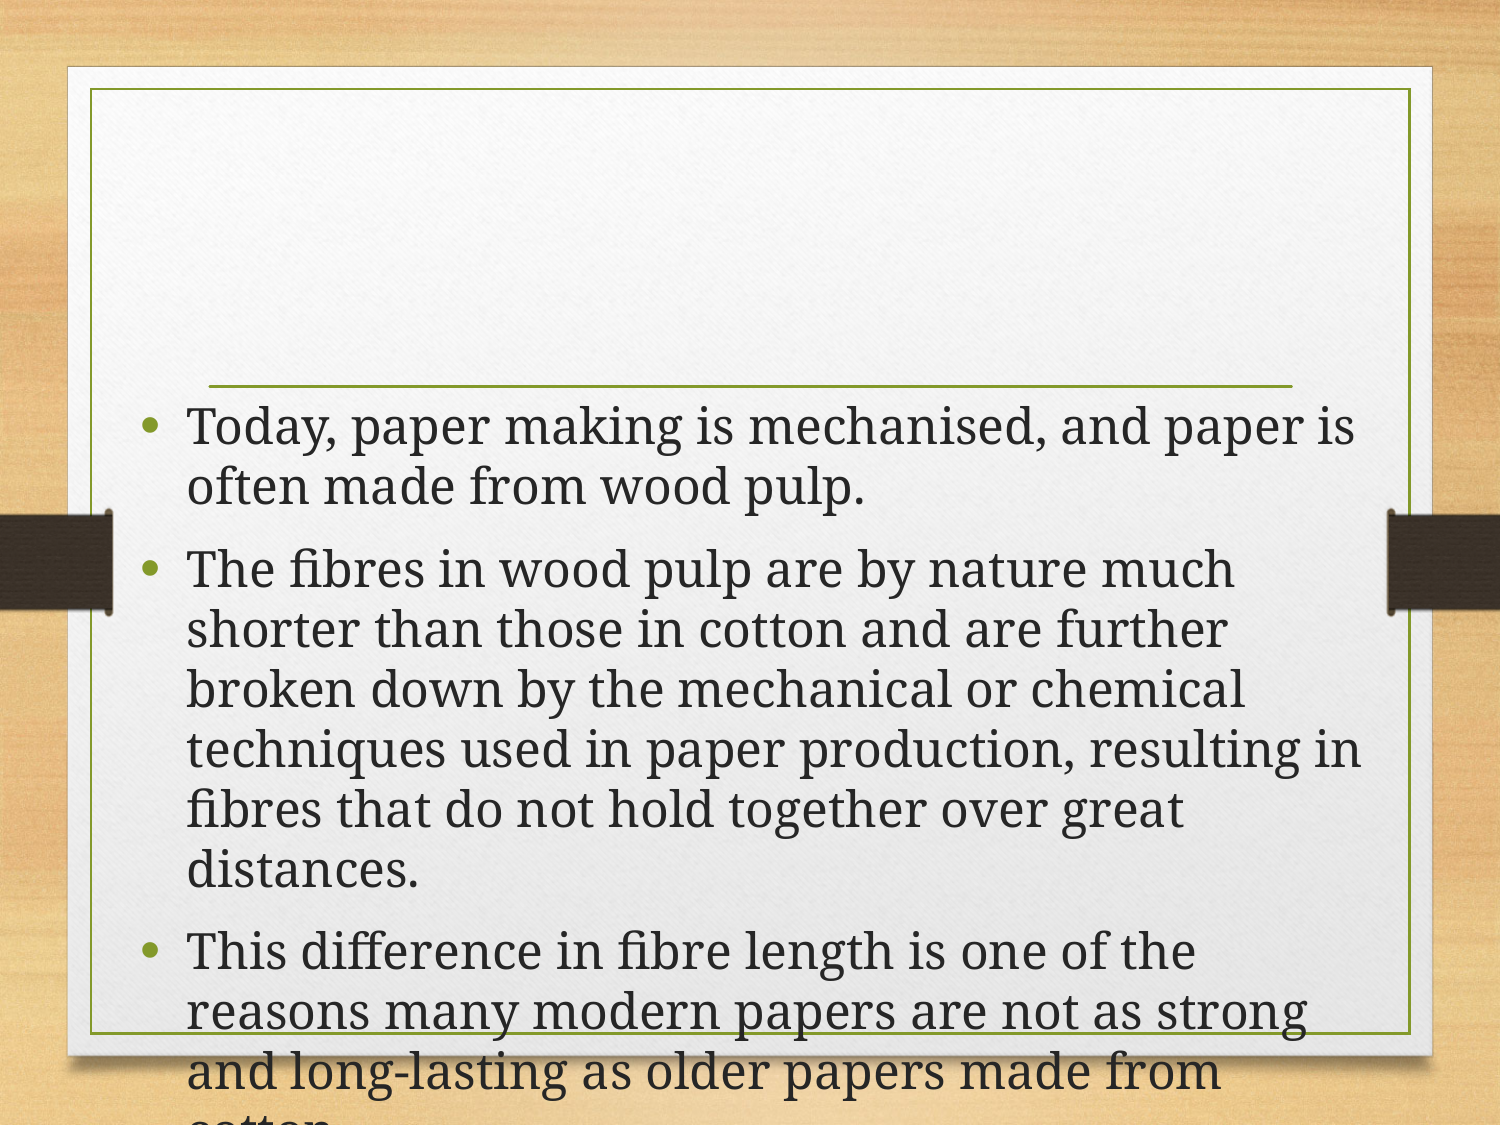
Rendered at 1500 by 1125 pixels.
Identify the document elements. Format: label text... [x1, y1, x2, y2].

picture [0, 0, 1500, 1125]
list Today, paper making is mechanised, and paper is often made from wood pulp. The fibres in wood pulp are by nature much shorter than those in cotton and are further broken down by the mechanical or chemical techniques used in paper production, resulting in fibres that do not hold together over great distances. This difference in fibre length is one of the reasons many modern papers are not as strong and long-lasting as older papers made from cotton. [125, 387, 1400, 1050]
